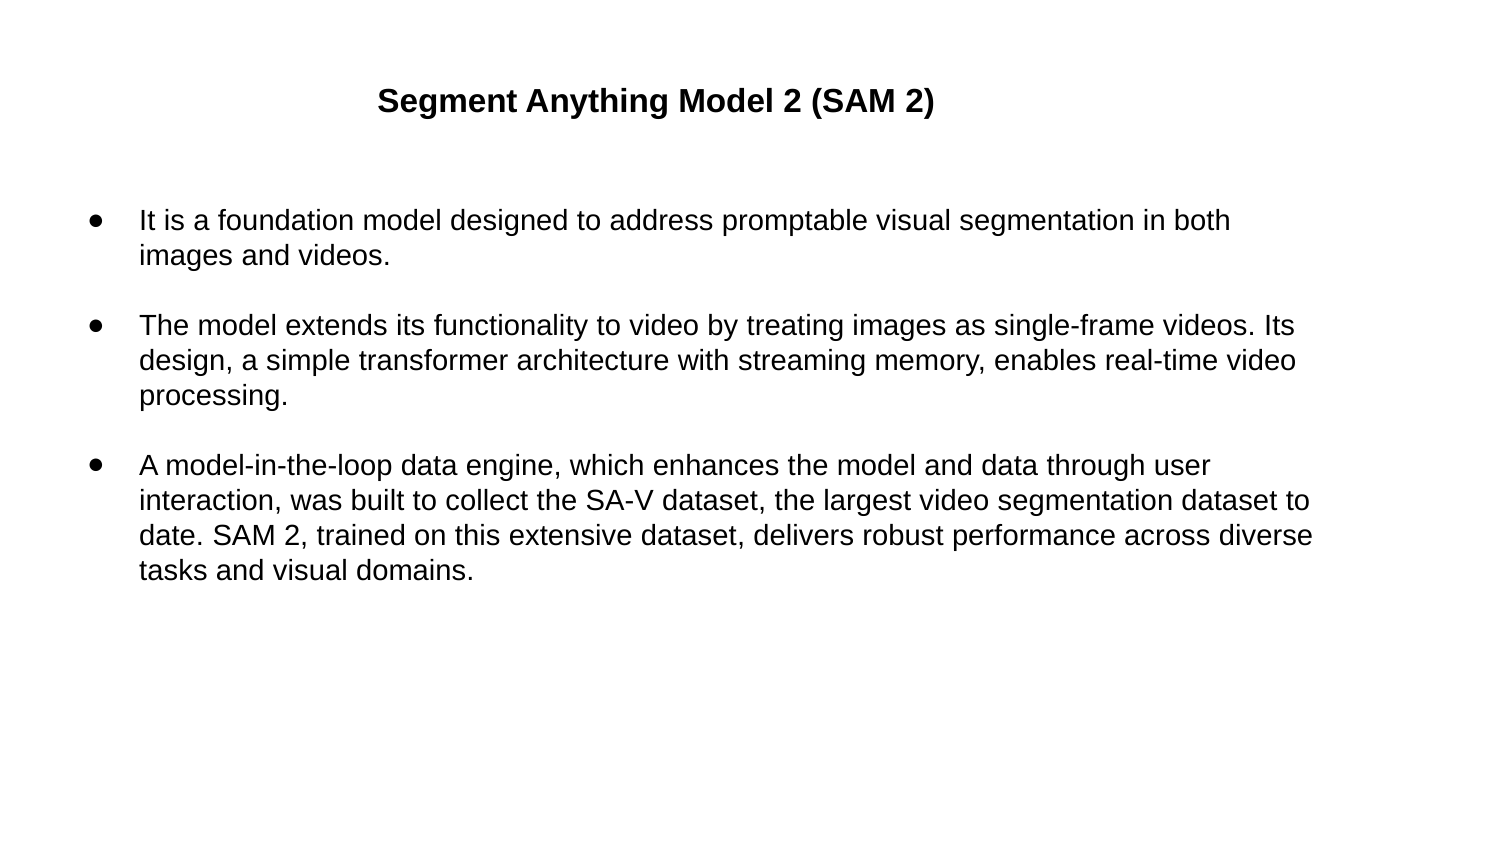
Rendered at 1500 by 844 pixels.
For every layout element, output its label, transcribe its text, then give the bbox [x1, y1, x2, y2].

text_box Segment Anything Model 2 (SAM 2) It is a foundation model designed to address promptable visual segmentation in both images and videos. The model extends its functionality to video by treating images as single-frame videos. Its design, a simple transformer architecture with streaming memory, enables real-time video processing. A model-in-the-loop data engine, which enhances the model and data through user interaction, was built to collect the SA-V dataset, the largest video segmentation dataset to date. SAM 2, trained on this extensive dataset, delivers robust performance across diverse tasks and visual domains. [49, 64, 1337, 697]
